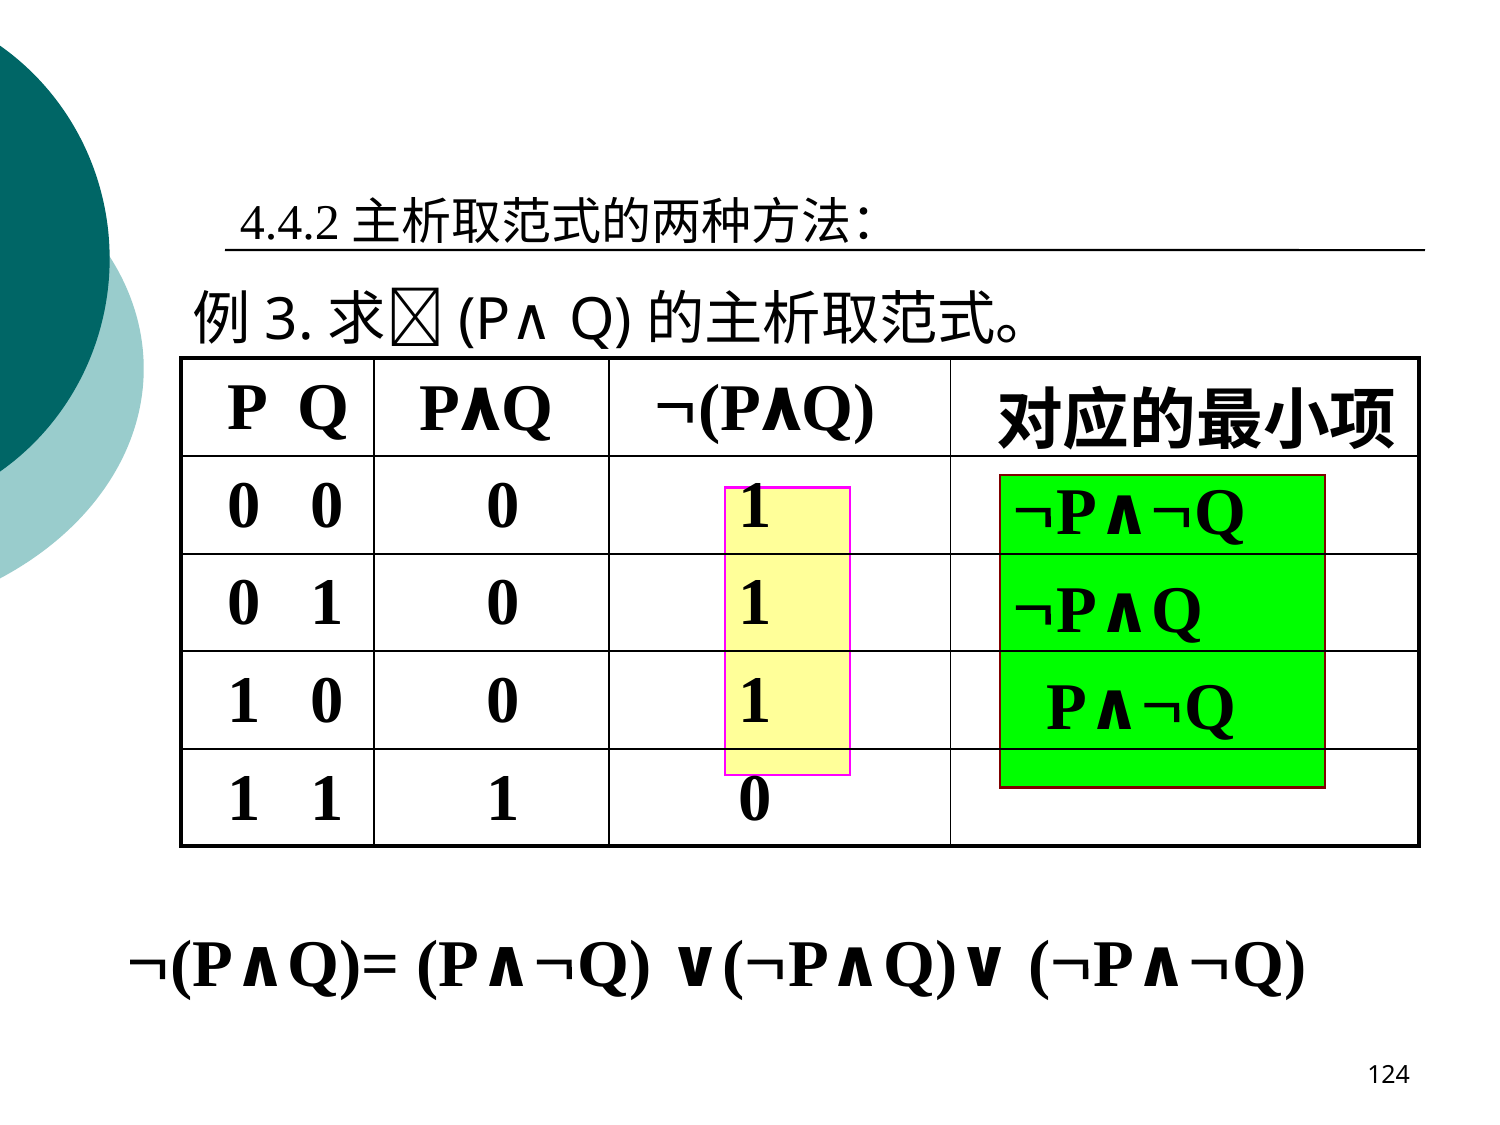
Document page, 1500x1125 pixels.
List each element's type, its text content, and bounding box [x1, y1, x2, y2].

table_cell 0 1 [183, 555, 373, 650]
table_header (P۸Q) [610, 360, 950, 455]
table_cell P∧Q [951, 457, 1417, 553]
table_cell 0 0 [183, 457, 373, 553]
text_box (P∧Q)= (P∧Q) ∨(P∧Q)∨ (P∧Q) [112, 912, 1488, 1008]
table_cell 1 [610, 457, 950, 553]
text_box 4.4.2主析取范式的两种方法： [224, 181, 975, 257]
table_cell [951, 750, 1417, 844]
table_cell 0 [610, 750, 950, 844]
table_cell 0 [375, 457, 608, 553]
table_cell 0 [375, 652, 608, 748]
table_cell 1 [375, 750, 608, 844]
table_cell 1 [610, 555, 950, 650]
text_box [1275, 624, 1305, 686]
table_cell 1 [610, 652, 950, 748]
slide_number 124 [1074, 1025, 1425, 1100]
table_header P Q [183, 360, 373, 455]
table_header P۸Q [375, 360, 608, 455]
table_cell 1 1 [183, 750, 373, 844]
table_header 对应的最小项 [951, 360, 1417, 455]
table_cell 1 0 [183, 652, 373, 748]
text_box 例3.求(P∧Q)的主析取范式。 [177, 273, 1069, 359]
table_cell P∧Q [951, 555, 1417, 650]
table_cell 0 [375, 555, 608, 650]
table_cell P∧Q [951, 652, 1417, 748]
